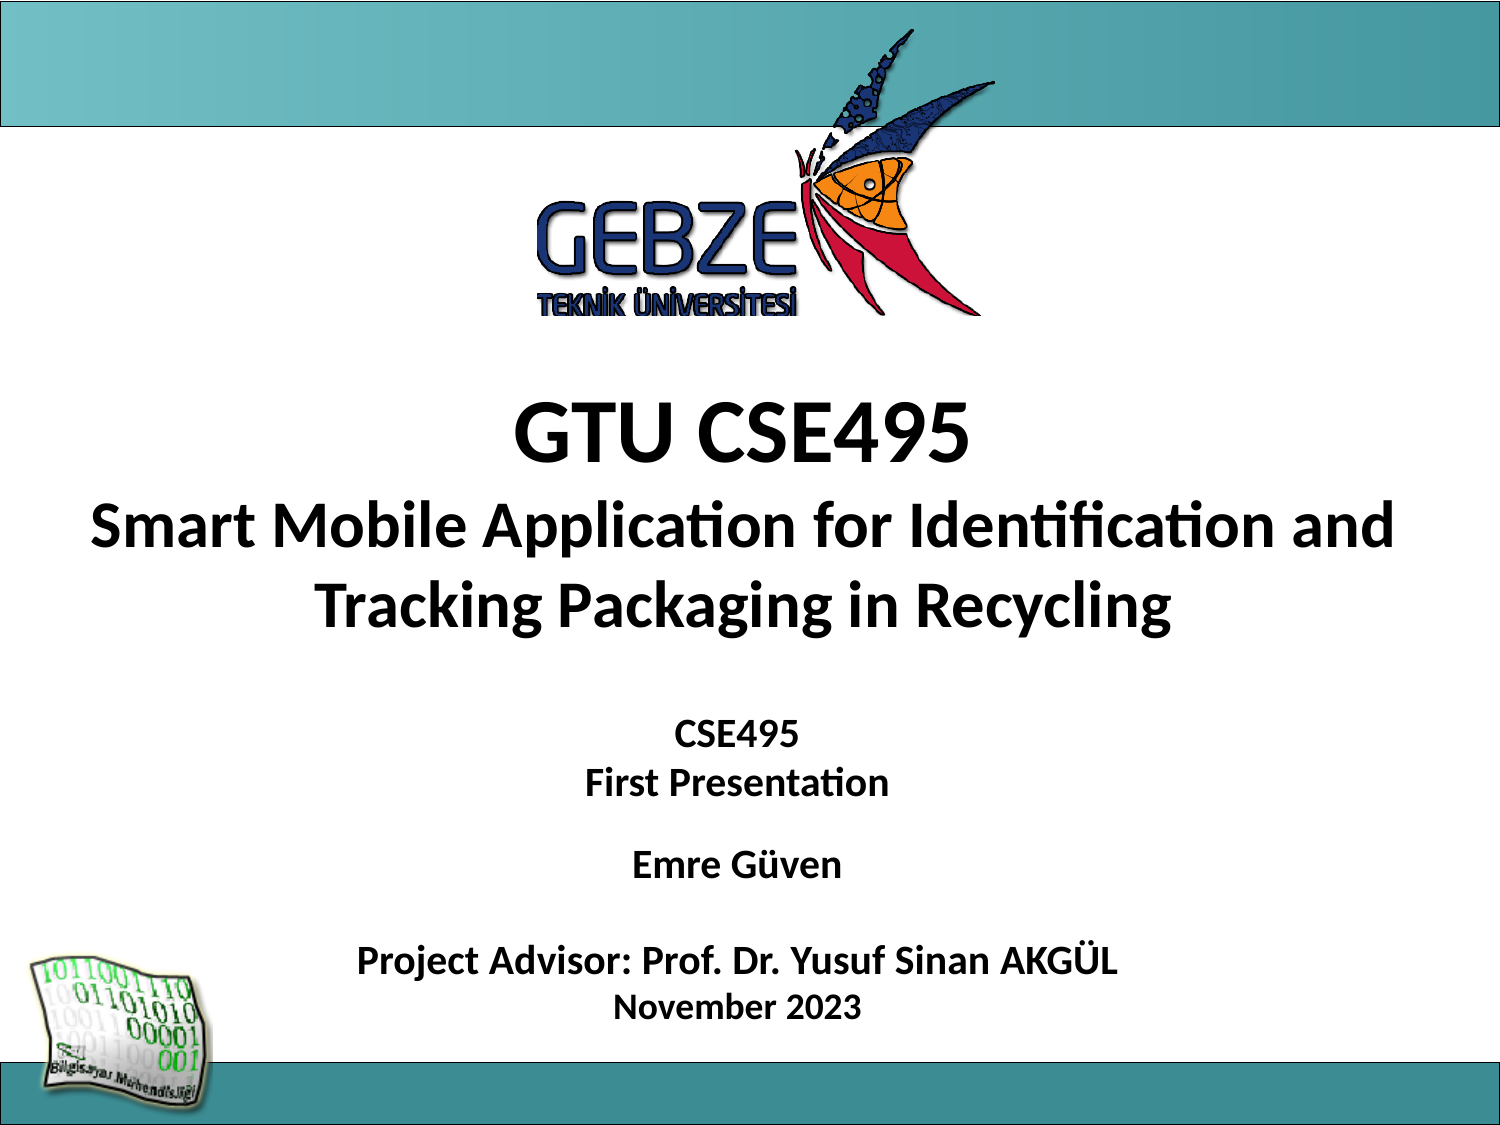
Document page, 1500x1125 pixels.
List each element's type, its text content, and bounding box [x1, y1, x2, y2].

subtitle CSE495 First Presentation Emre Güven Project Advisor: Prof. Dr. Yusuf Sinan AKGÜL November 2023 [212, 650, 1263, 1038]
picture [537, 29, 995, 316]
title GTU CSE495 Smart Mobile Application for Identification and Tracking Packaging in Recycling [24, 362, 1463, 650]
picture [24, 937, 213, 1125]
